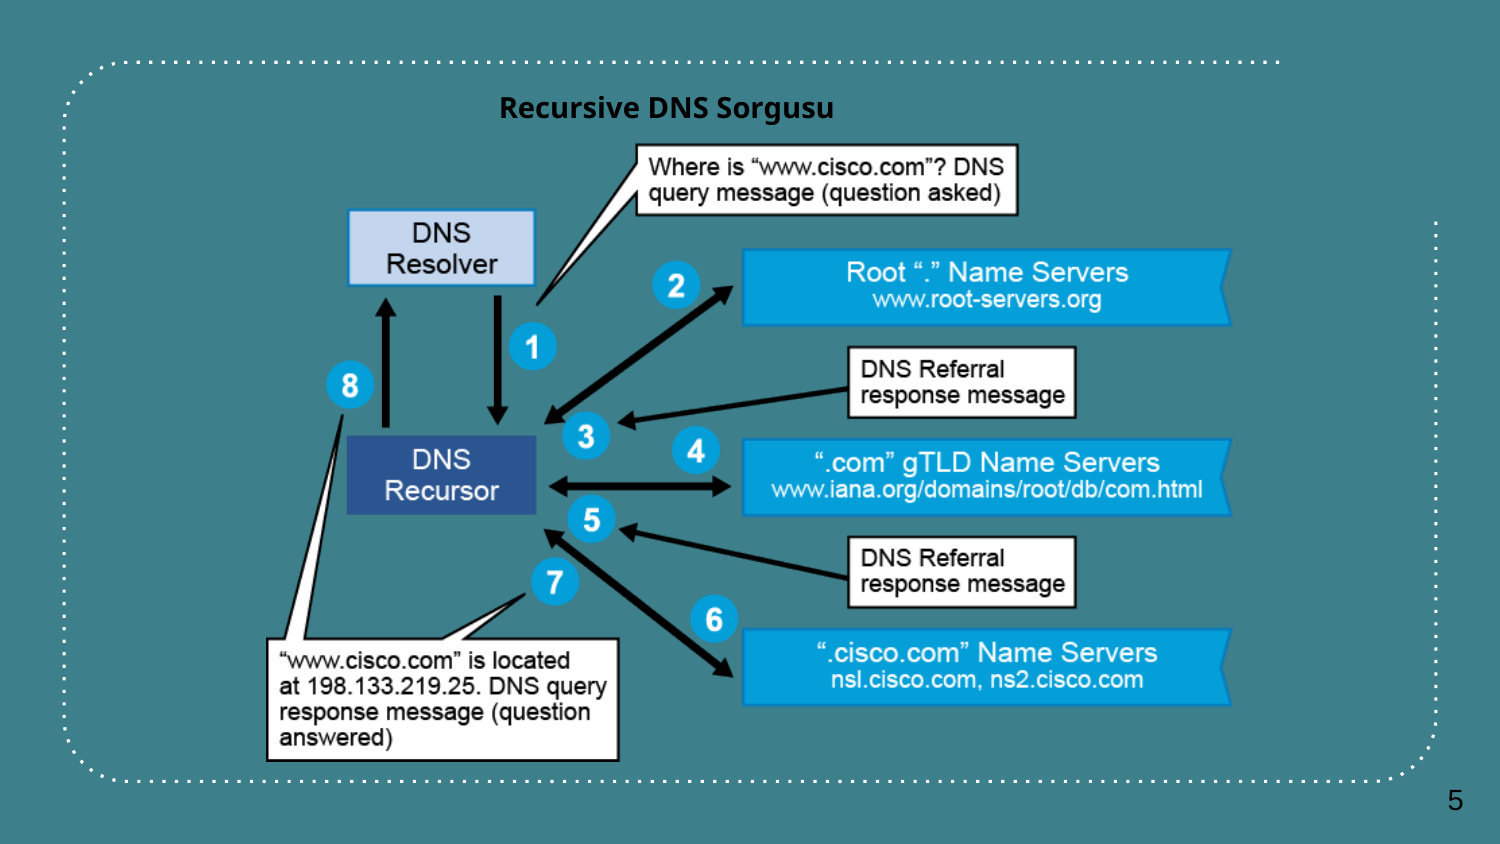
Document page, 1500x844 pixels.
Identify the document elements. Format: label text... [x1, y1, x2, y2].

picture [266, 143, 1234, 762]
text_box 5 [1411, 753, 1500, 844]
text_box Recursive DNS Sorgusu [483, 81, 900, 132]
